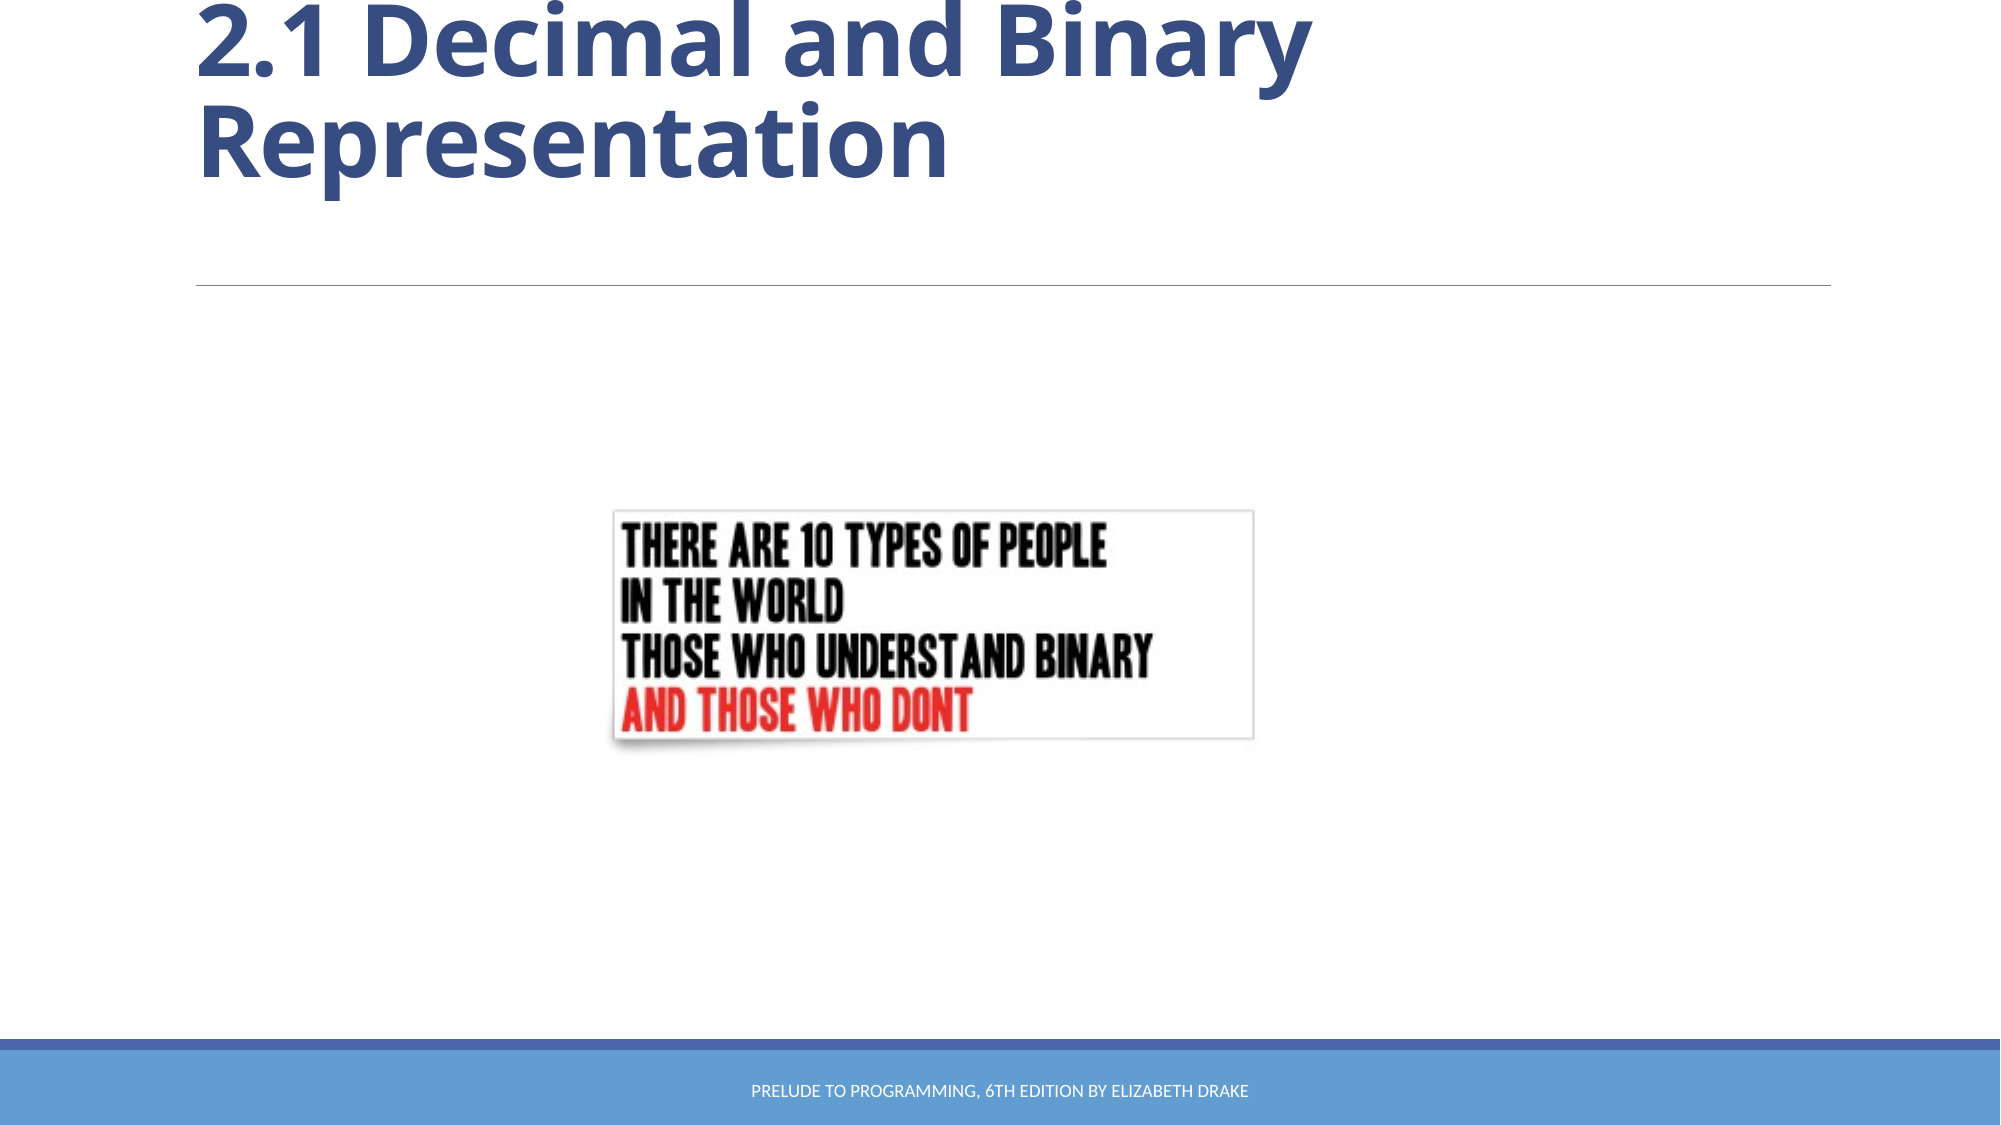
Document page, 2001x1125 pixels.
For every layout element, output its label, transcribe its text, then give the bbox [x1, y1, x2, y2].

title 2.1 Decimal and Binary Representation [180, 47, 1830, 206]
footer Prelude to Programming, 6th edition by Elizabeth Drake [604, 1059, 1396, 1120]
picture [589, 287, 1279, 978]
